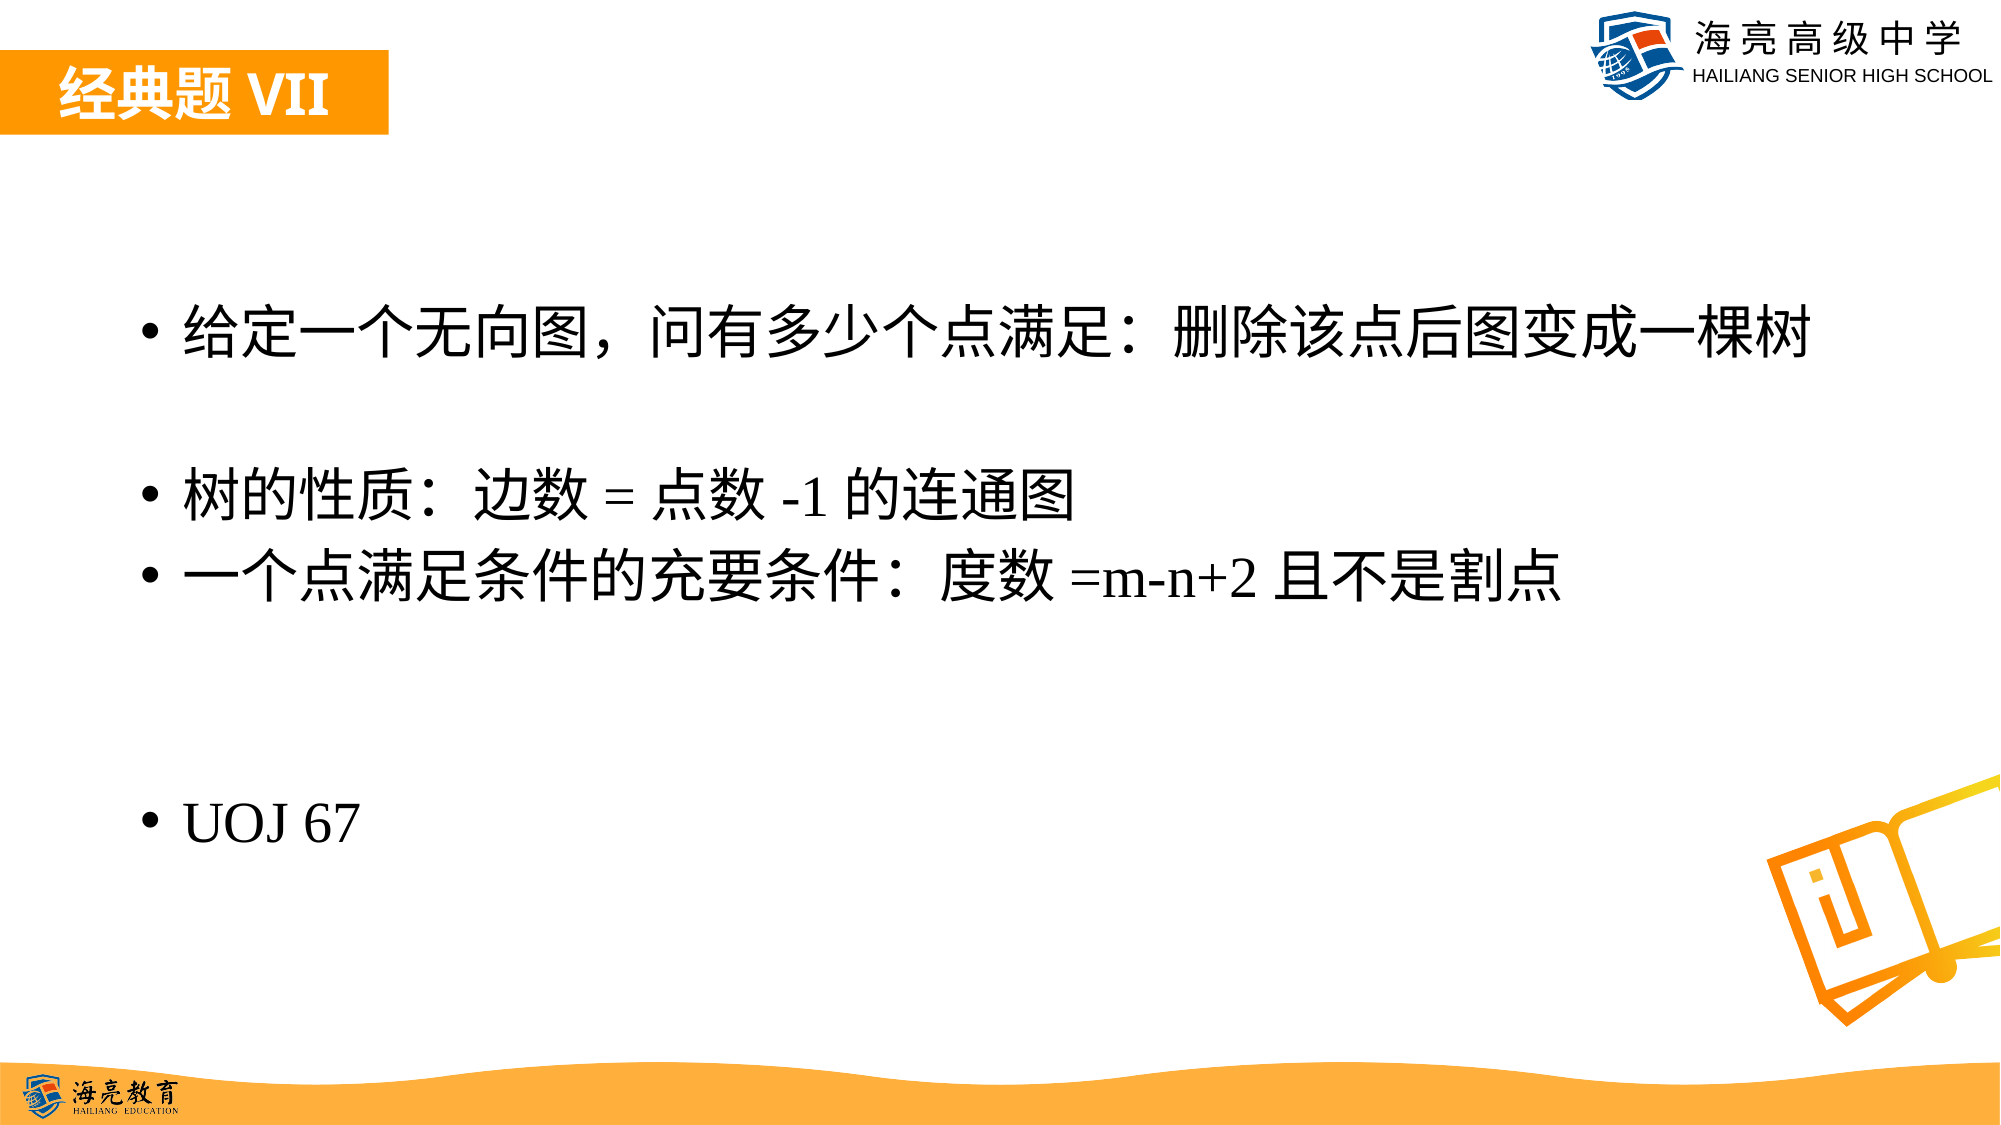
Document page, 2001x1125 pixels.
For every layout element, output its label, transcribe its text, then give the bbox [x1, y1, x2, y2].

picture [0, 1062, 2000, 1125]
picture [1766, 772, 2000, 1027]
text_box 给定一个无向图，问有多少个点满足：删除该点后图变成一棵树 树的性质：边数=点数-1的连通图 一个点满足条件的充要条件：度数=m-n+2且不是割点 UOJ 67 [124, 287, 1925, 1030]
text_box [1590, 7, 2000, 100]
text_box 经典题VII [0, 50, 389, 135]
text_box [241, 207, 2000, 772]
